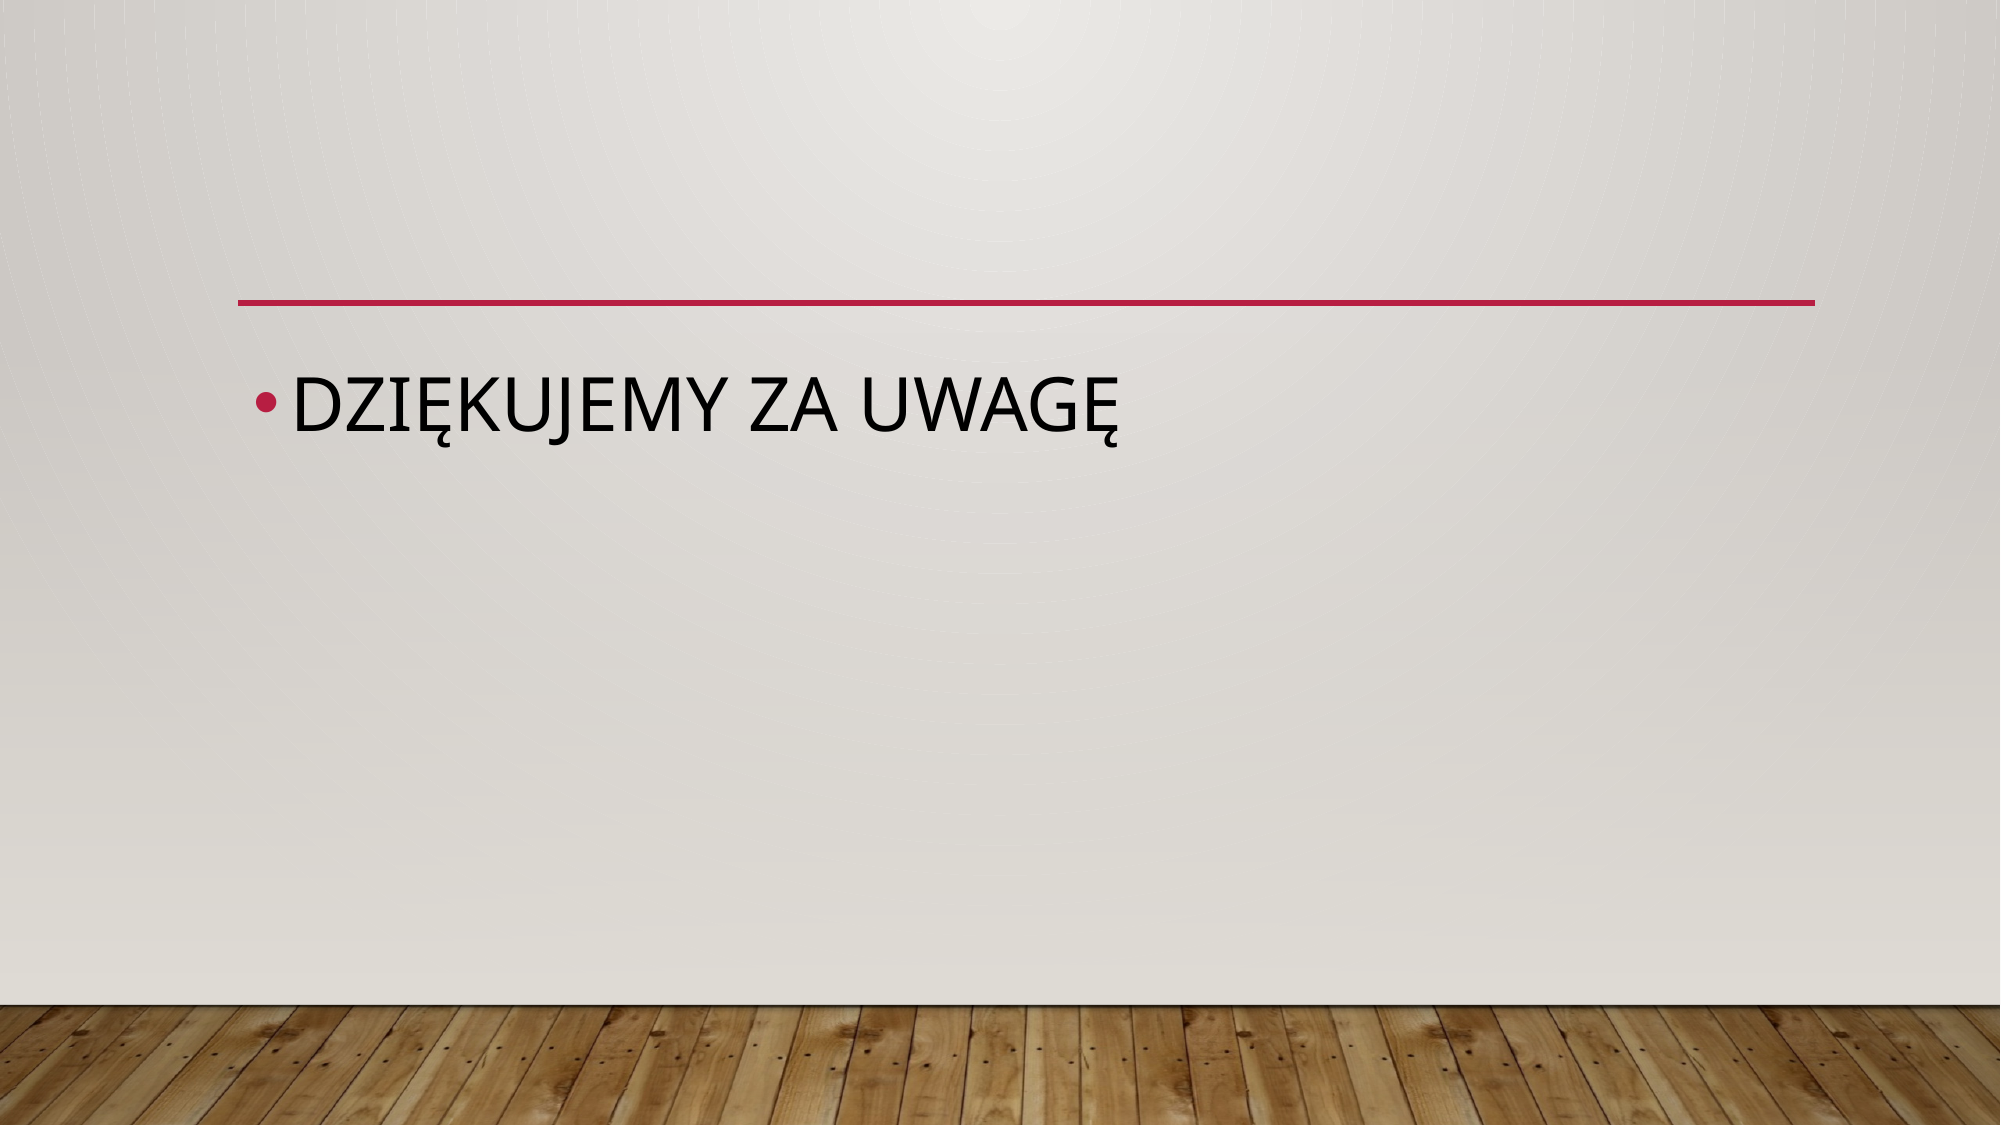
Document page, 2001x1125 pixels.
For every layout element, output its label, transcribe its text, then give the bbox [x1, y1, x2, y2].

list DZIĘKUJEMY ZA UWAGĘ [238, 330, 1814, 897]
picture [0, 1005, 2000, 1125]
